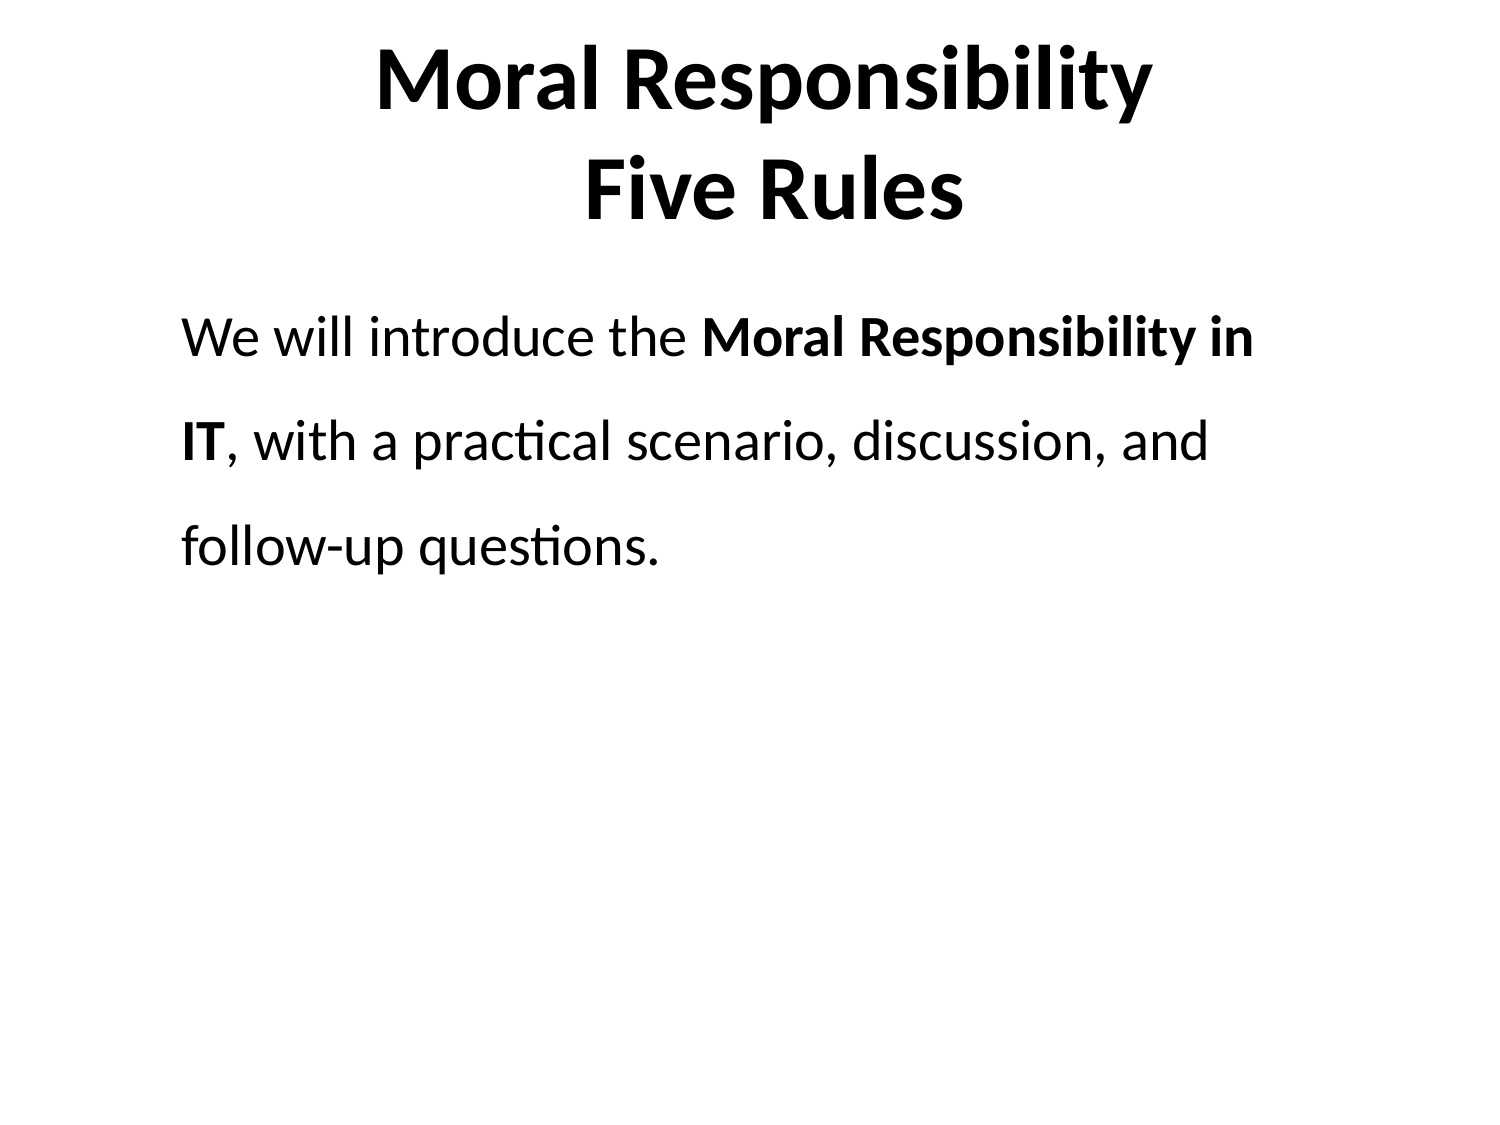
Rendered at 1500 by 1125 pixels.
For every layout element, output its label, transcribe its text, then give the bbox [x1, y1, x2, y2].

text_box Moral Responsibility Five Rules [99, 0, 1450, 256]
list We will introduce the Moral Responsibility in IT, with a practical scenario, discussion, and follow-up questions. [166, 256, 1307, 1005]
